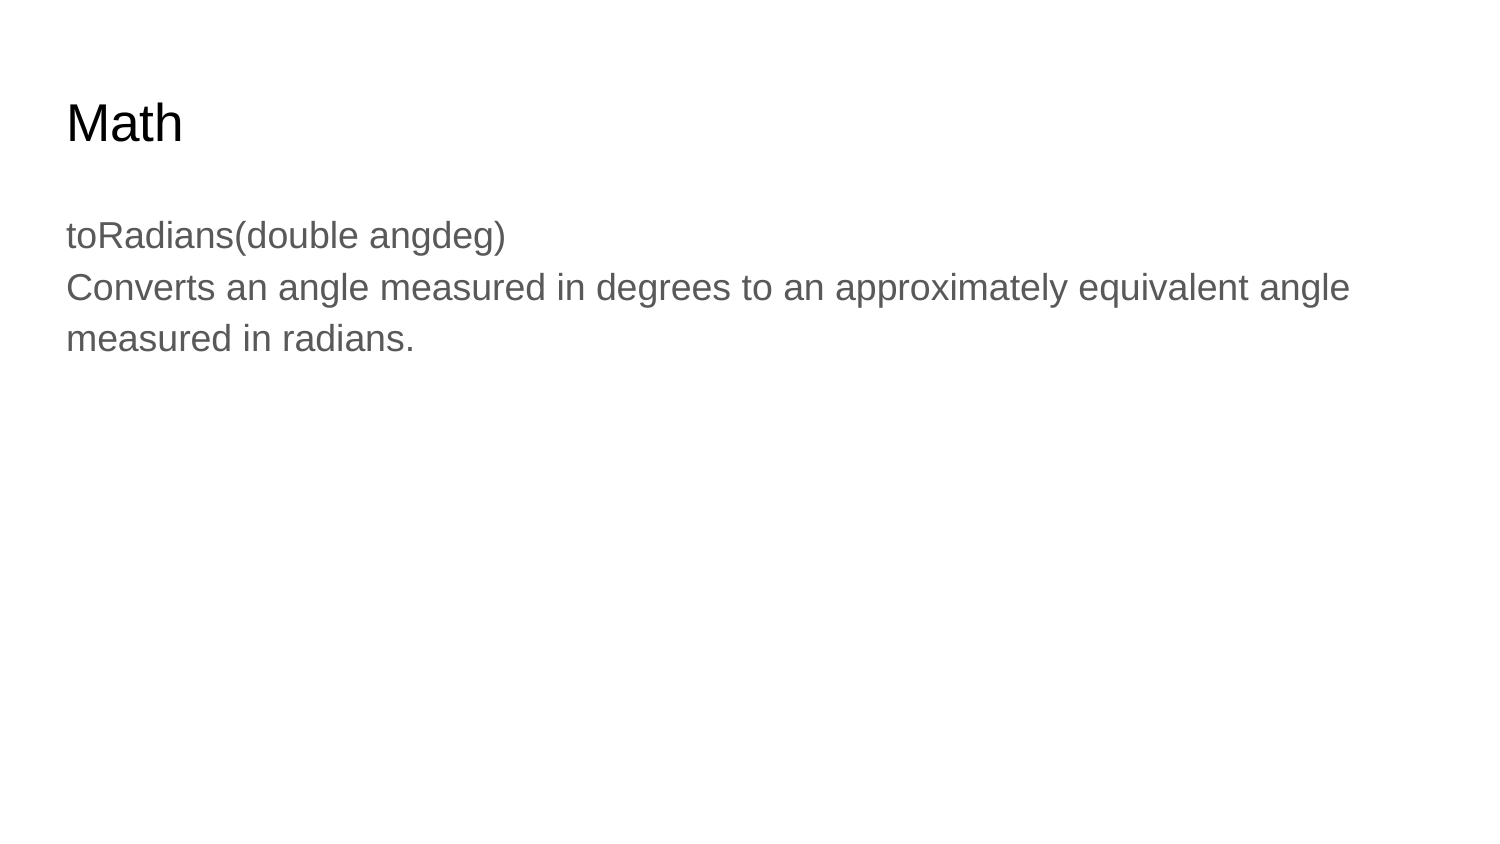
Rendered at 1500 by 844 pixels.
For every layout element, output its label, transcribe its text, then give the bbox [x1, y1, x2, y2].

title Math [51, 72, 1449, 167]
list toRadians(double angdeg) Converts an angle measured in degrees to an approximately equivalent angle measured in radians. [51, 189, 1449, 750]
